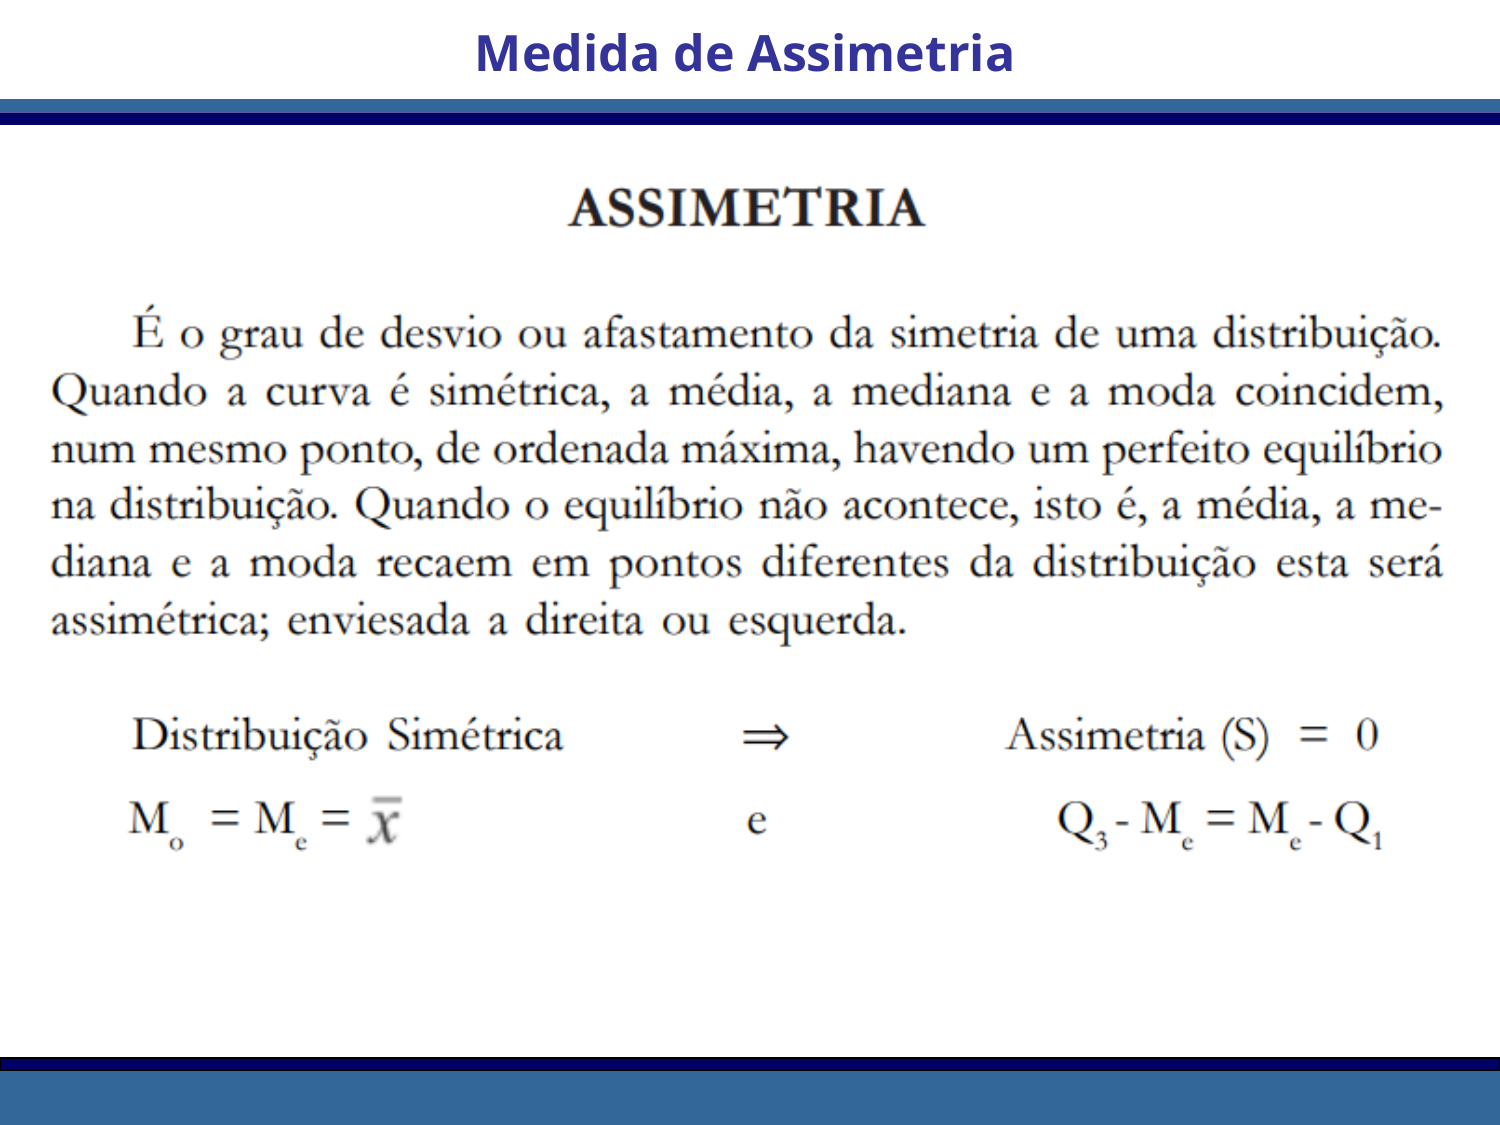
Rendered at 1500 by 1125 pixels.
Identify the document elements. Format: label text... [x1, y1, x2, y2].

text_box Medida de Assimetria [459, 14, 1031, 89]
picture [40, 160, 1463, 882]
